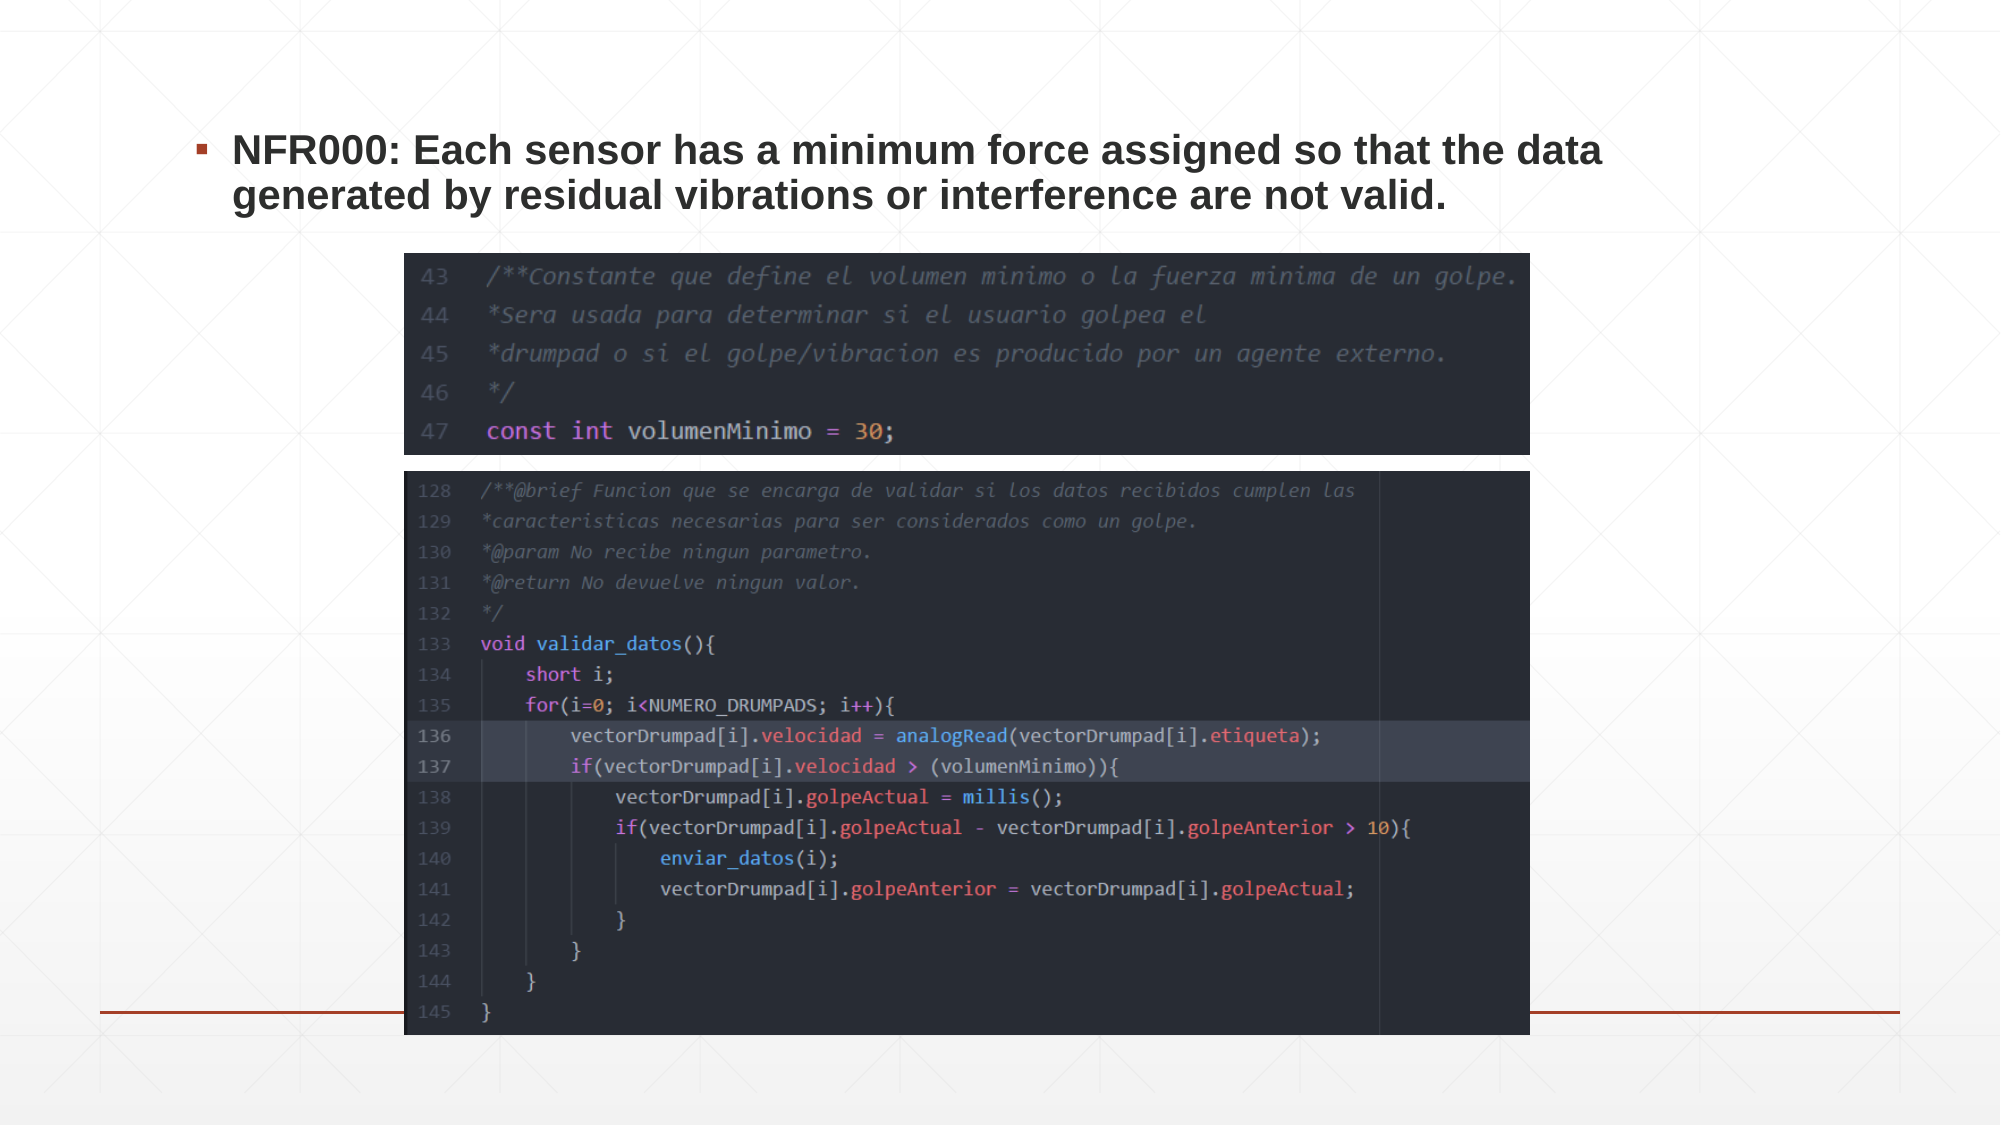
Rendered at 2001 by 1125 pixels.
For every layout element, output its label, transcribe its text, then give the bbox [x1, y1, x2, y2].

list NFR000: Each sensor has a minimum force assigned so that the data generated by residual vibrations or interference are not valid. [179, 120, 1755, 254]
picture [404, 253, 1530, 455]
picture [404, 471, 1530, 1035]
